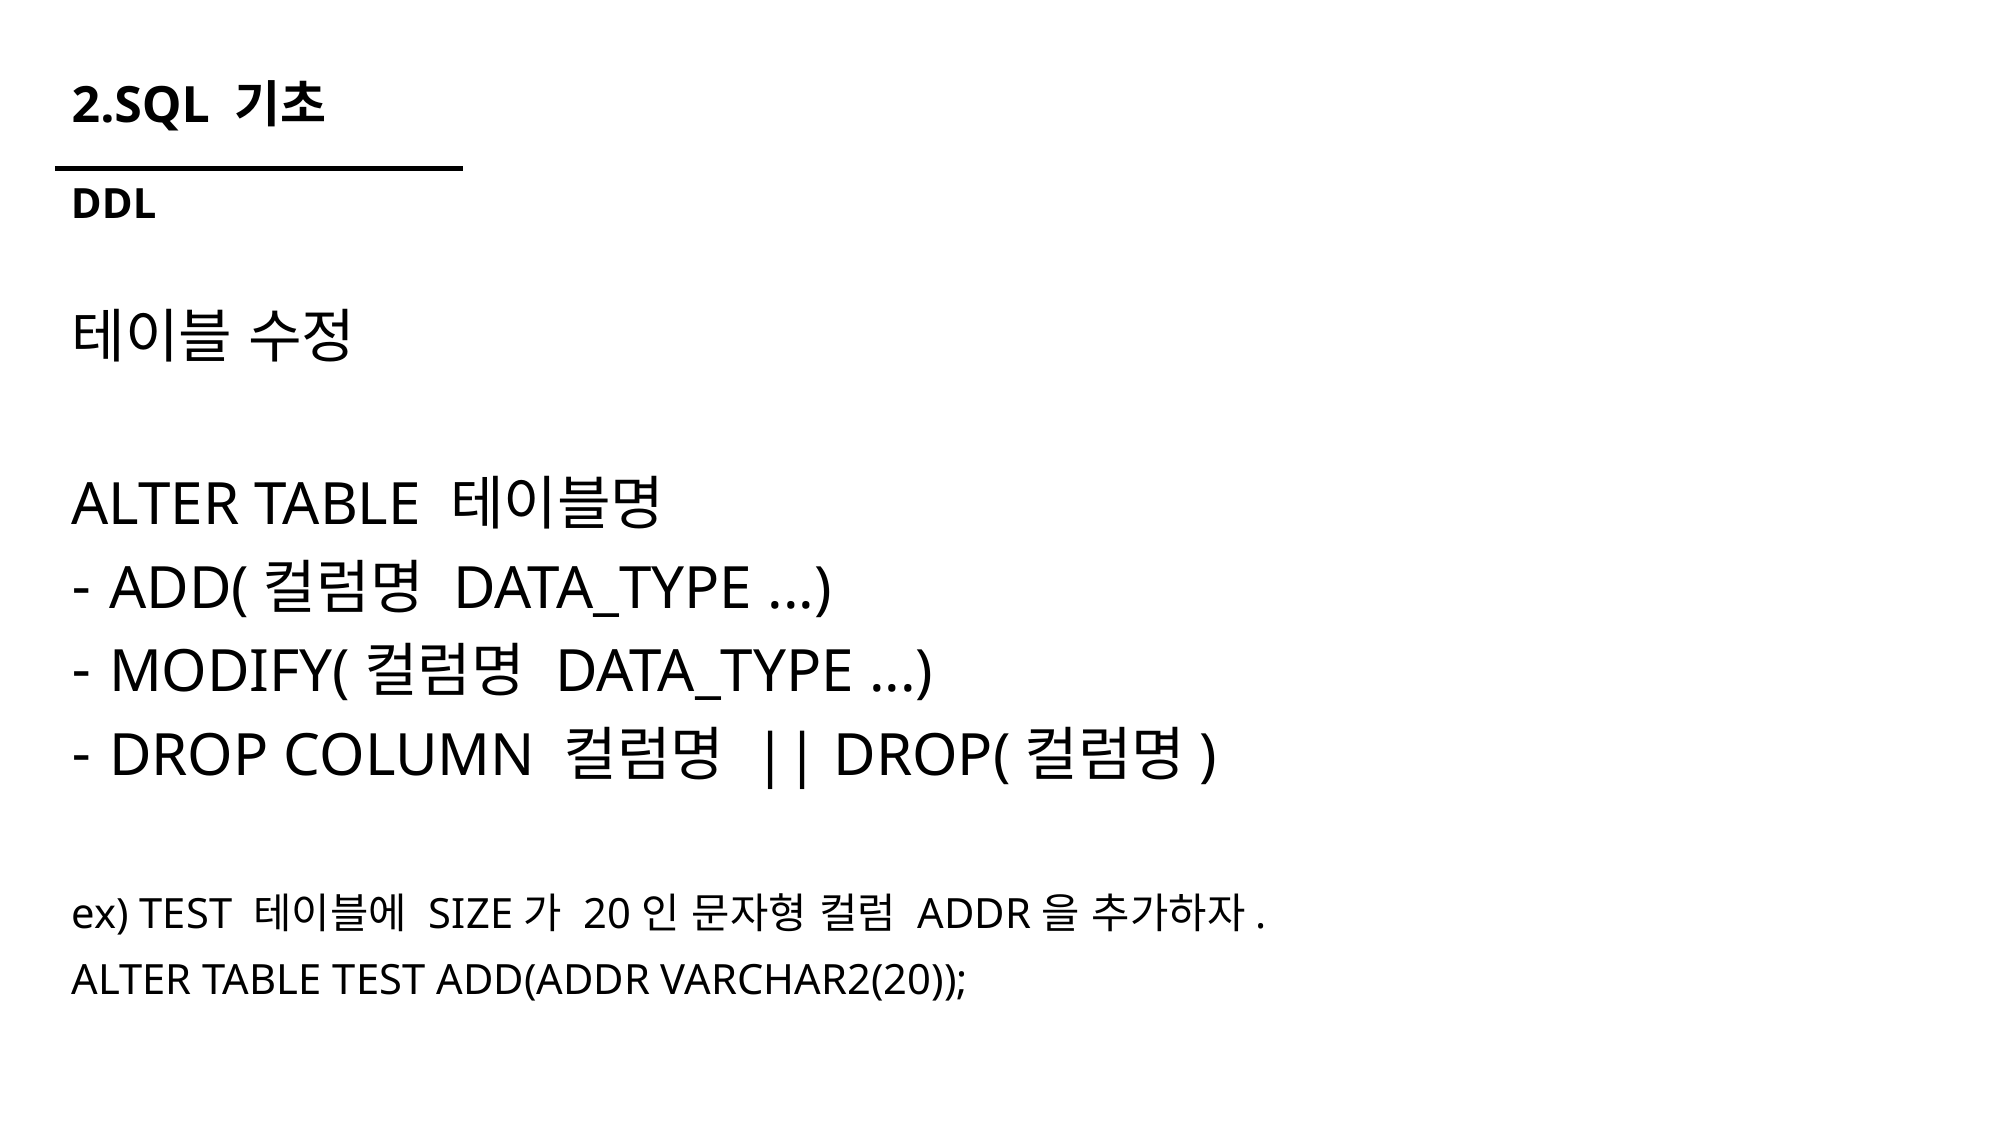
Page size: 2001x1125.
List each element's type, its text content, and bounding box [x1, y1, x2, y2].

title 2.SQL 기초 [56, 46, 710, 165]
list 테이블 수정 ALTER TABLE 테이블명 ADD(컬럼명 DATA_TYPE ...) MODIFY(컬럼명 DATA_TYPE ...) DROP COLUMN 컬럼명 || DROP(컬럼명) ex) TEST 테이블에 SIZE가 20인 문자형 컬럼 ADDR을 추가하자. ALTER TABLE TEST ADD(ADDR VARCHAR2(20)); [56, 299, 1937, 1091]
text_box DDL [55, 170, 445, 240]
